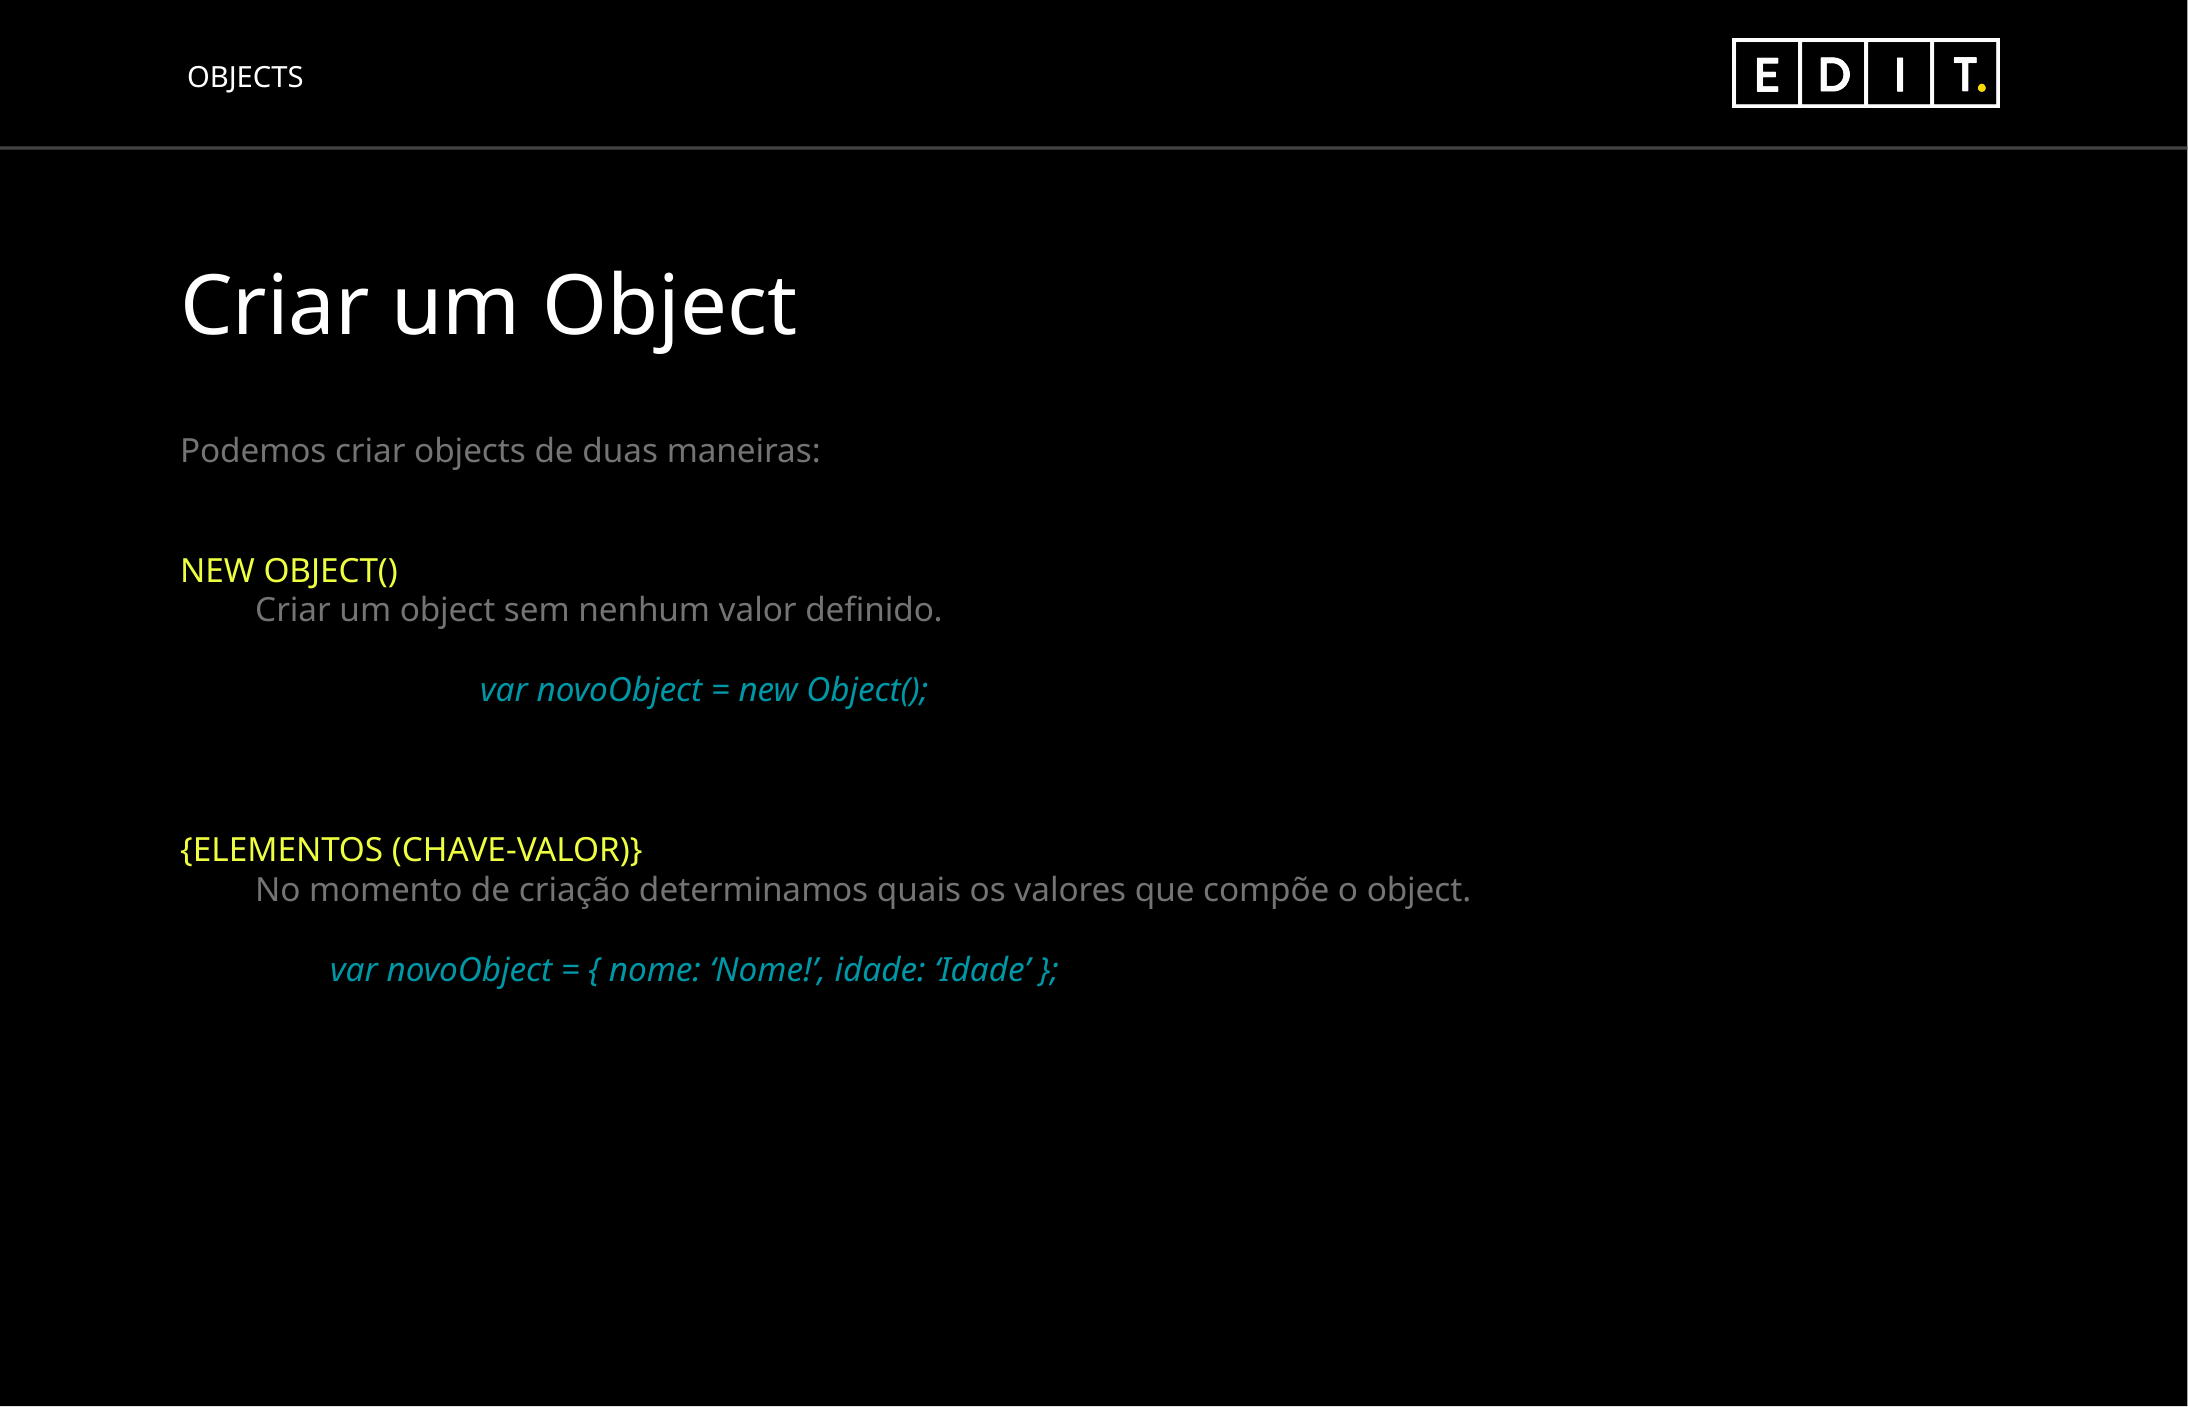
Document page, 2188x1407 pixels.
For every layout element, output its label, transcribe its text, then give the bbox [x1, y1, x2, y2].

text_box [0, 146, 2188, 150]
text_box [0, 0, 2188, 146]
text_box [0, 150, 2188, 1407]
text_box OBJECTS [187, 58, 1710, 87]
text_box Criar um Object [180, 266, 2000, 336]
text_box Podemos criar objects de duas maneiras: NEW OBJECT() Criar um object sem nenhum valor definido. var novoObject = new Object(); {ELEMENTOS (CHAVE-VALOR)} No momento de criação determinamos quais os valores que compõe o object. var novoObject = { nome: ‘Nome!’, idade: ‘Idade’ }; [180, 428, 2000, 1312]
picture [1731, 38, 2001, 108]
